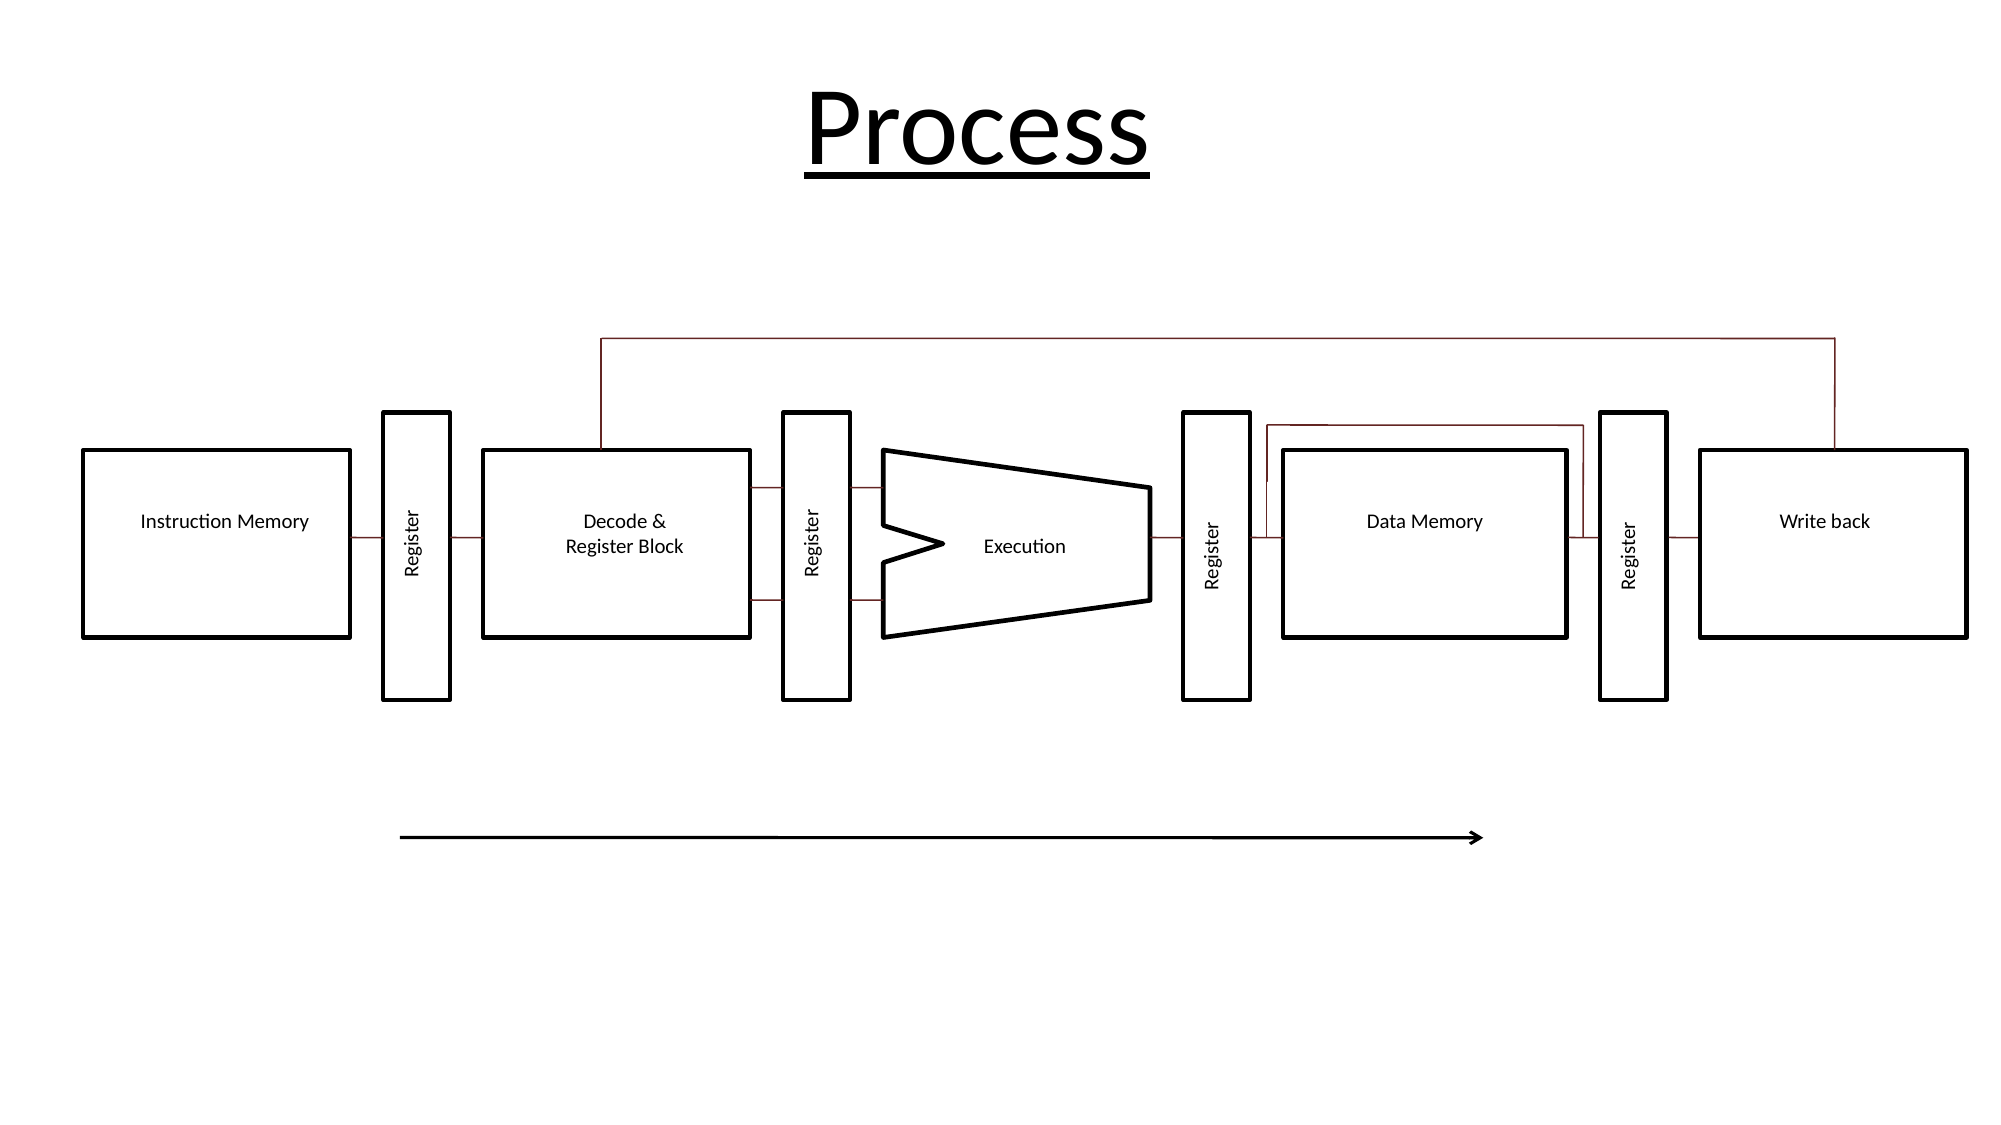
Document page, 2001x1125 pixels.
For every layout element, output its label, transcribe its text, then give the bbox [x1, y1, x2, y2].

text_box Register [1190, 475, 1230, 638]
text_box Instruction Memory [83, 500, 367, 540]
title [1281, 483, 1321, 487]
text_box Register [1606, 475, 1647, 638]
text_box Register [790, 462, 830, 625]
text_box Register [390, 462, 430, 625]
text_box [1181, 410, 1252, 702]
text_box [781, 410, 852, 702]
text_box Execution [916, 525, 1134, 565]
text_box [1281, 448, 1569, 640]
text_box [481, 544, 752, 640]
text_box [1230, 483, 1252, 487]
text_box Decode & Register Block [483, 499, 767, 565]
text_box [481, 448, 752, 536]
text_box [883, 450, 1150, 638]
text_box [1598, 410, 1669, 702]
text_box Write back [1716, 500, 1934, 540]
text_box Data Memory [1316, 500, 1534, 540]
text_box [81, 448, 352, 640]
text_box [1698, 448, 1969, 640]
text_box Process [322, 45, 1633, 195]
text_box [381, 410, 452, 702]
